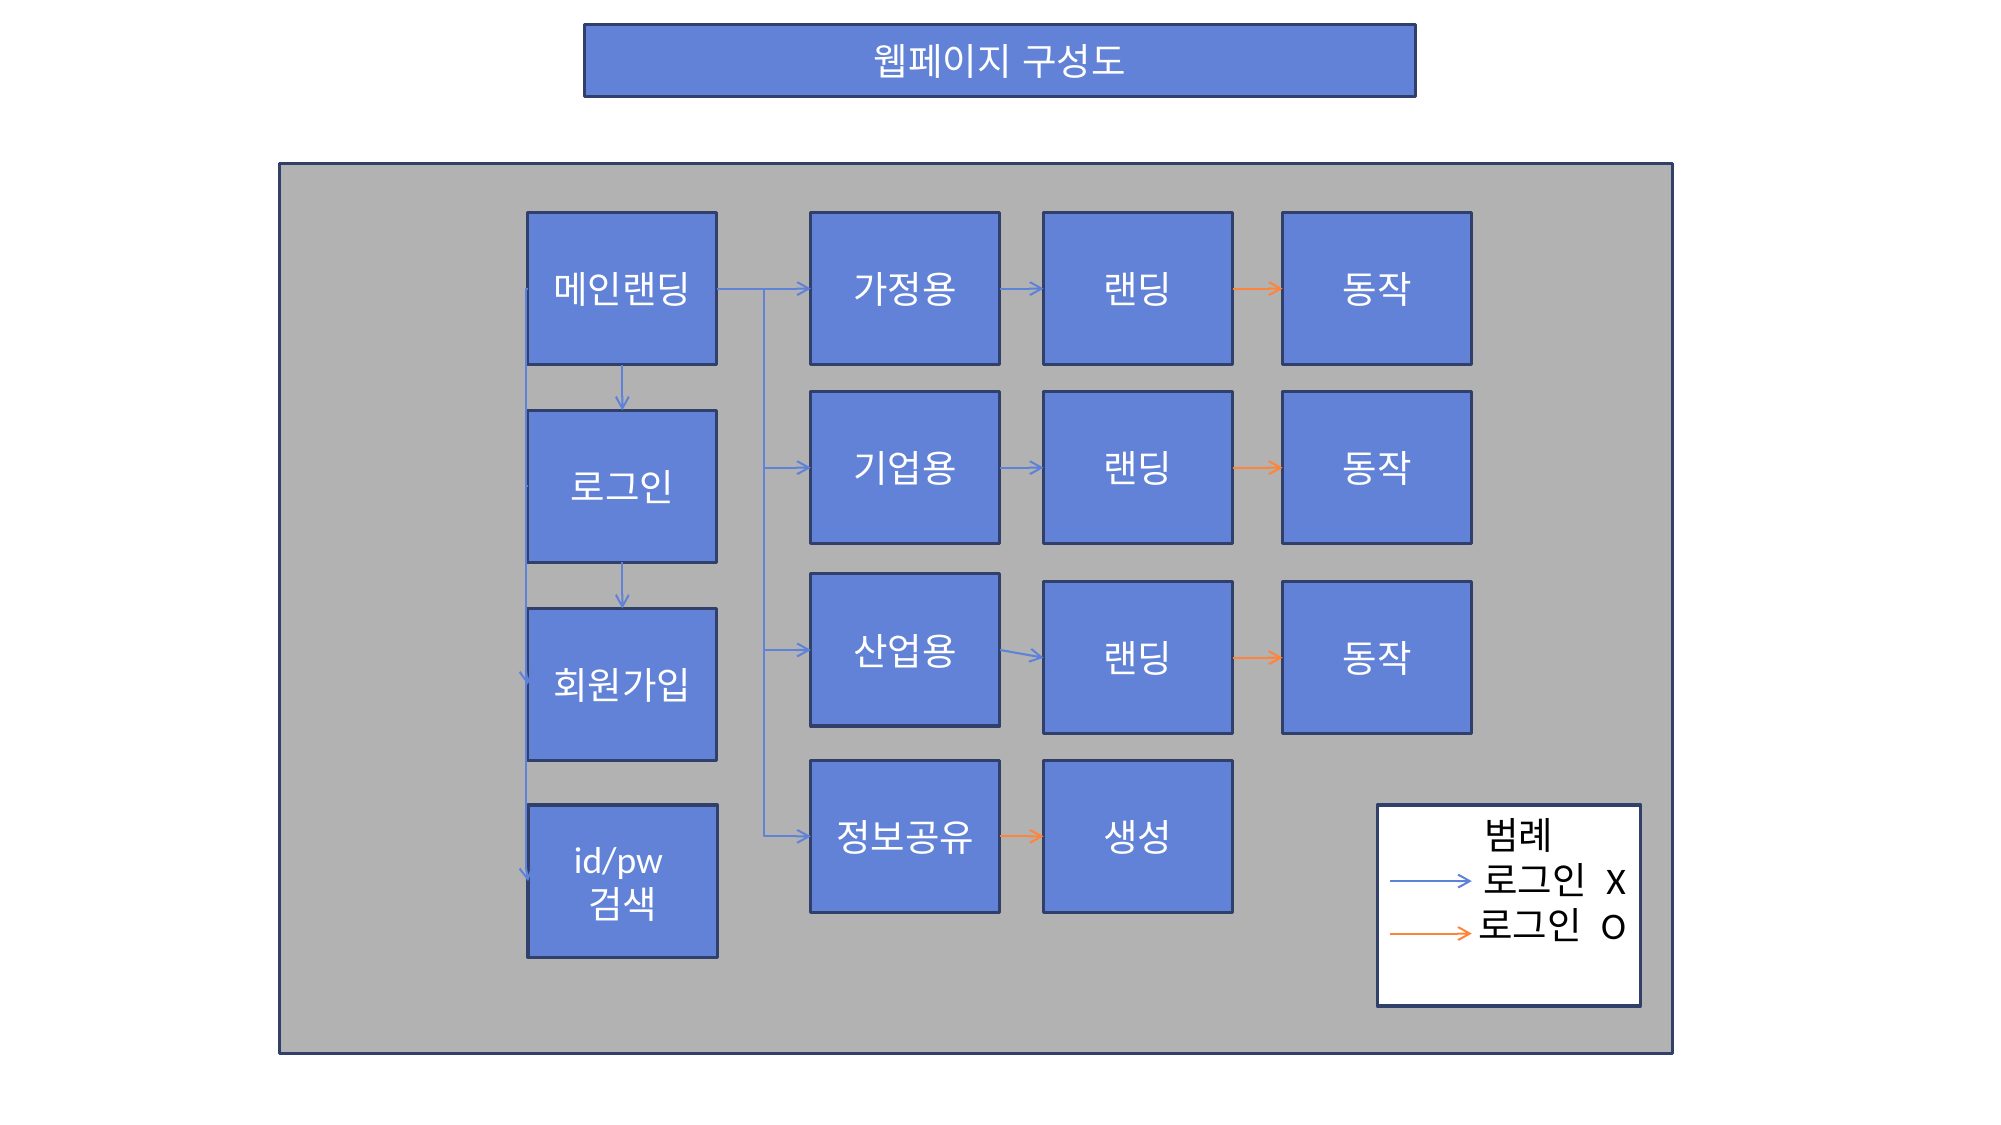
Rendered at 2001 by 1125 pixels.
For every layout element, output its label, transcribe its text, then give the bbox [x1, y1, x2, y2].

text_box 범례 로그인 X 로그인 O [1376, 803, 1642, 1008]
text_box id/pw 검색 [526, 803, 719, 959]
text_box 동작 [1281, 211, 1473, 366]
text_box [999, 649, 1044, 659]
text_box 회원가입 [534, 607, 710, 762]
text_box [716, 288, 812, 837]
text_box 로그인 [534, 409, 709, 564]
text_box 가정용 [809, 211, 1001, 366]
text_box 랜딩 [1042, 211, 1234, 366]
text_box 랜딩 [1042, 580, 1234, 735]
text_box 랜딩 [1042, 390, 1234, 545]
text_box 생성 [1042, 759, 1234, 914]
text_box 산업용 [816, 572, 1001, 728]
text_box 동작 [1281, 390, 1473, 545]
text_box 웹페이지 구성도 [583, 23, 1417, 98]
text_box 정보공유 [809, 759, 1001, 914]
text_box [278, 162, 1674, 1055]
text_box 동작 [1281, 580, 1473, 735]
text_box 기업용 [817, 390, 1001, 545]
text_box 메인랜딩 [526, 211, 718, 366]
